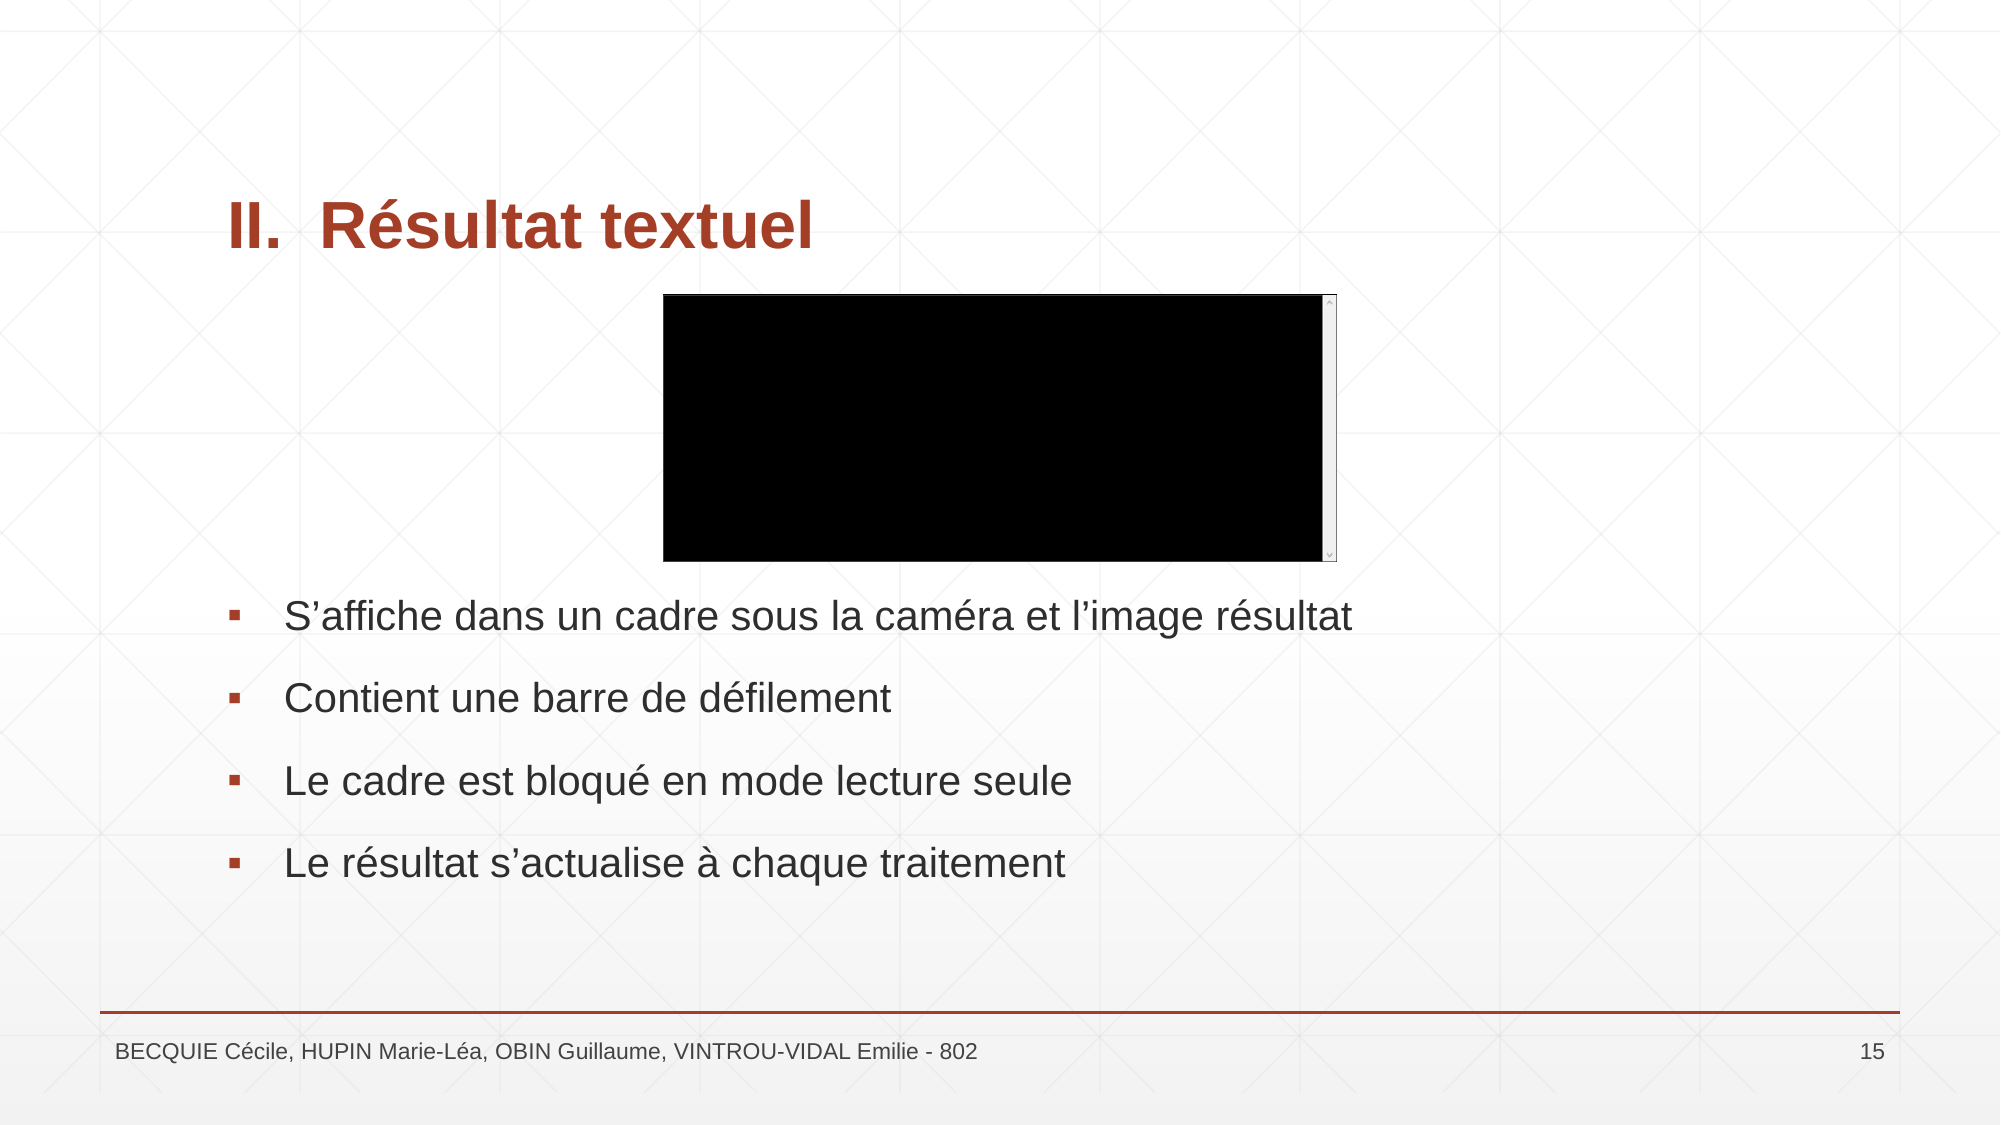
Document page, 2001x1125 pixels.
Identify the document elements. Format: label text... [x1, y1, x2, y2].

picture [663, 294, 1337, 562]
title II. Résultat textuel [212, 82, 1788, 271]
footer BECQUIE Cécile, HUPIN Marie-Léa, OBIN Guillaume, VINTROU-VIDAL Emilie - 802 [99, 1031, 1106, 1069]
list S’affiche dans un cadre sous la caméra et l’image résultat Contient une barre de défilement Le cadre est bloqué en mode lecture seule Le résultat s’actualise à chaque traitement [212, 586, 1788, 950]
slide_number 15 [1749, 1031, 1901, 1069]
